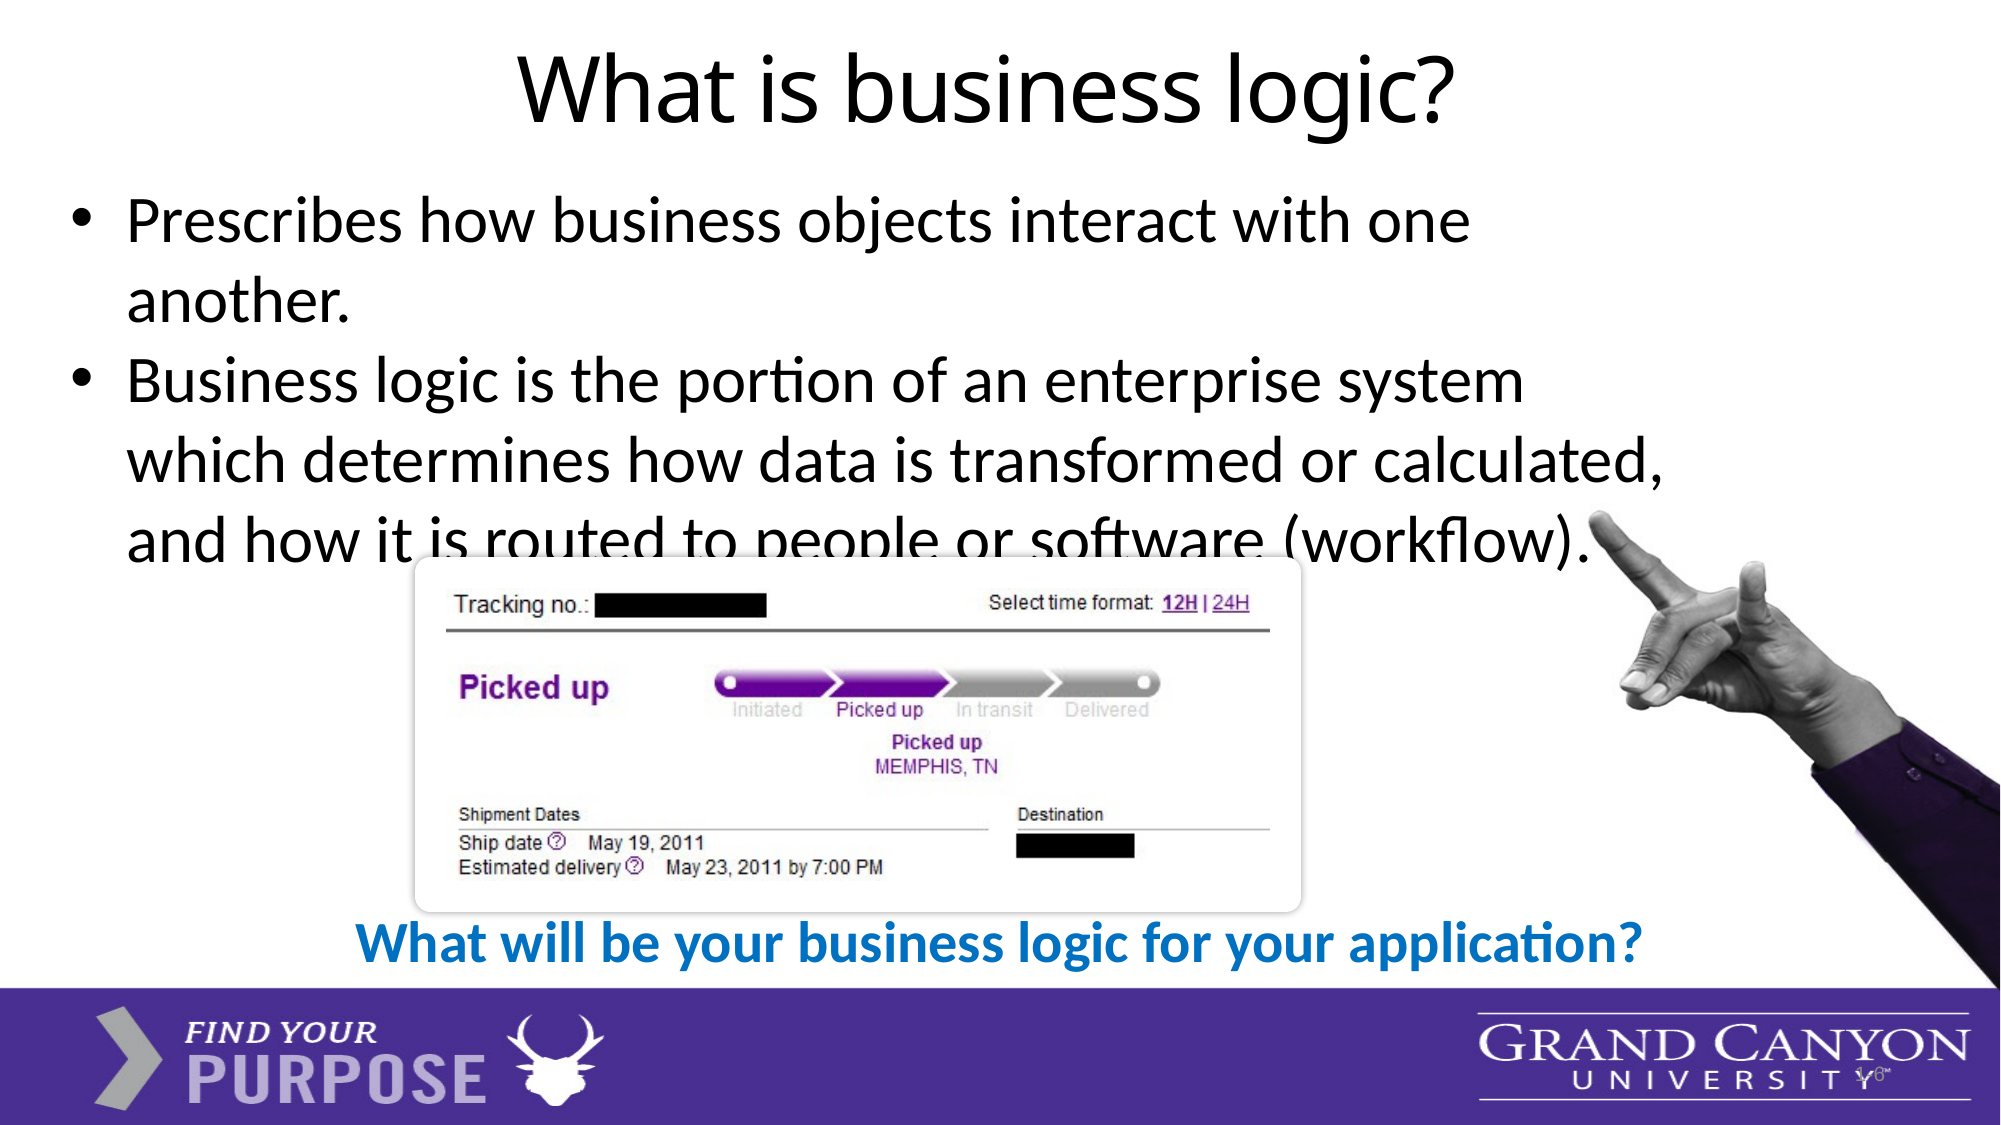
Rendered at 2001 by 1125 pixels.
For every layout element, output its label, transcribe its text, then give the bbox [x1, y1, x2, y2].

text_box Prescribes how business objects interact with one another. Business logic is the portion of an enterprise system which determines how data is transformed or calculated, and how it is routed to people or software (workflow). [55, 168, 1692, 584]
title What is business logic? [29, 29, 1945, 143]
picture [0, 0, 2001, 1125]
slide_number 1-6 [1433, 1042, 1900, 1103]
text_box What will be your business logic for your application? [0, 896, 2000, 982]
picture [445, 587, 1271, 882]
